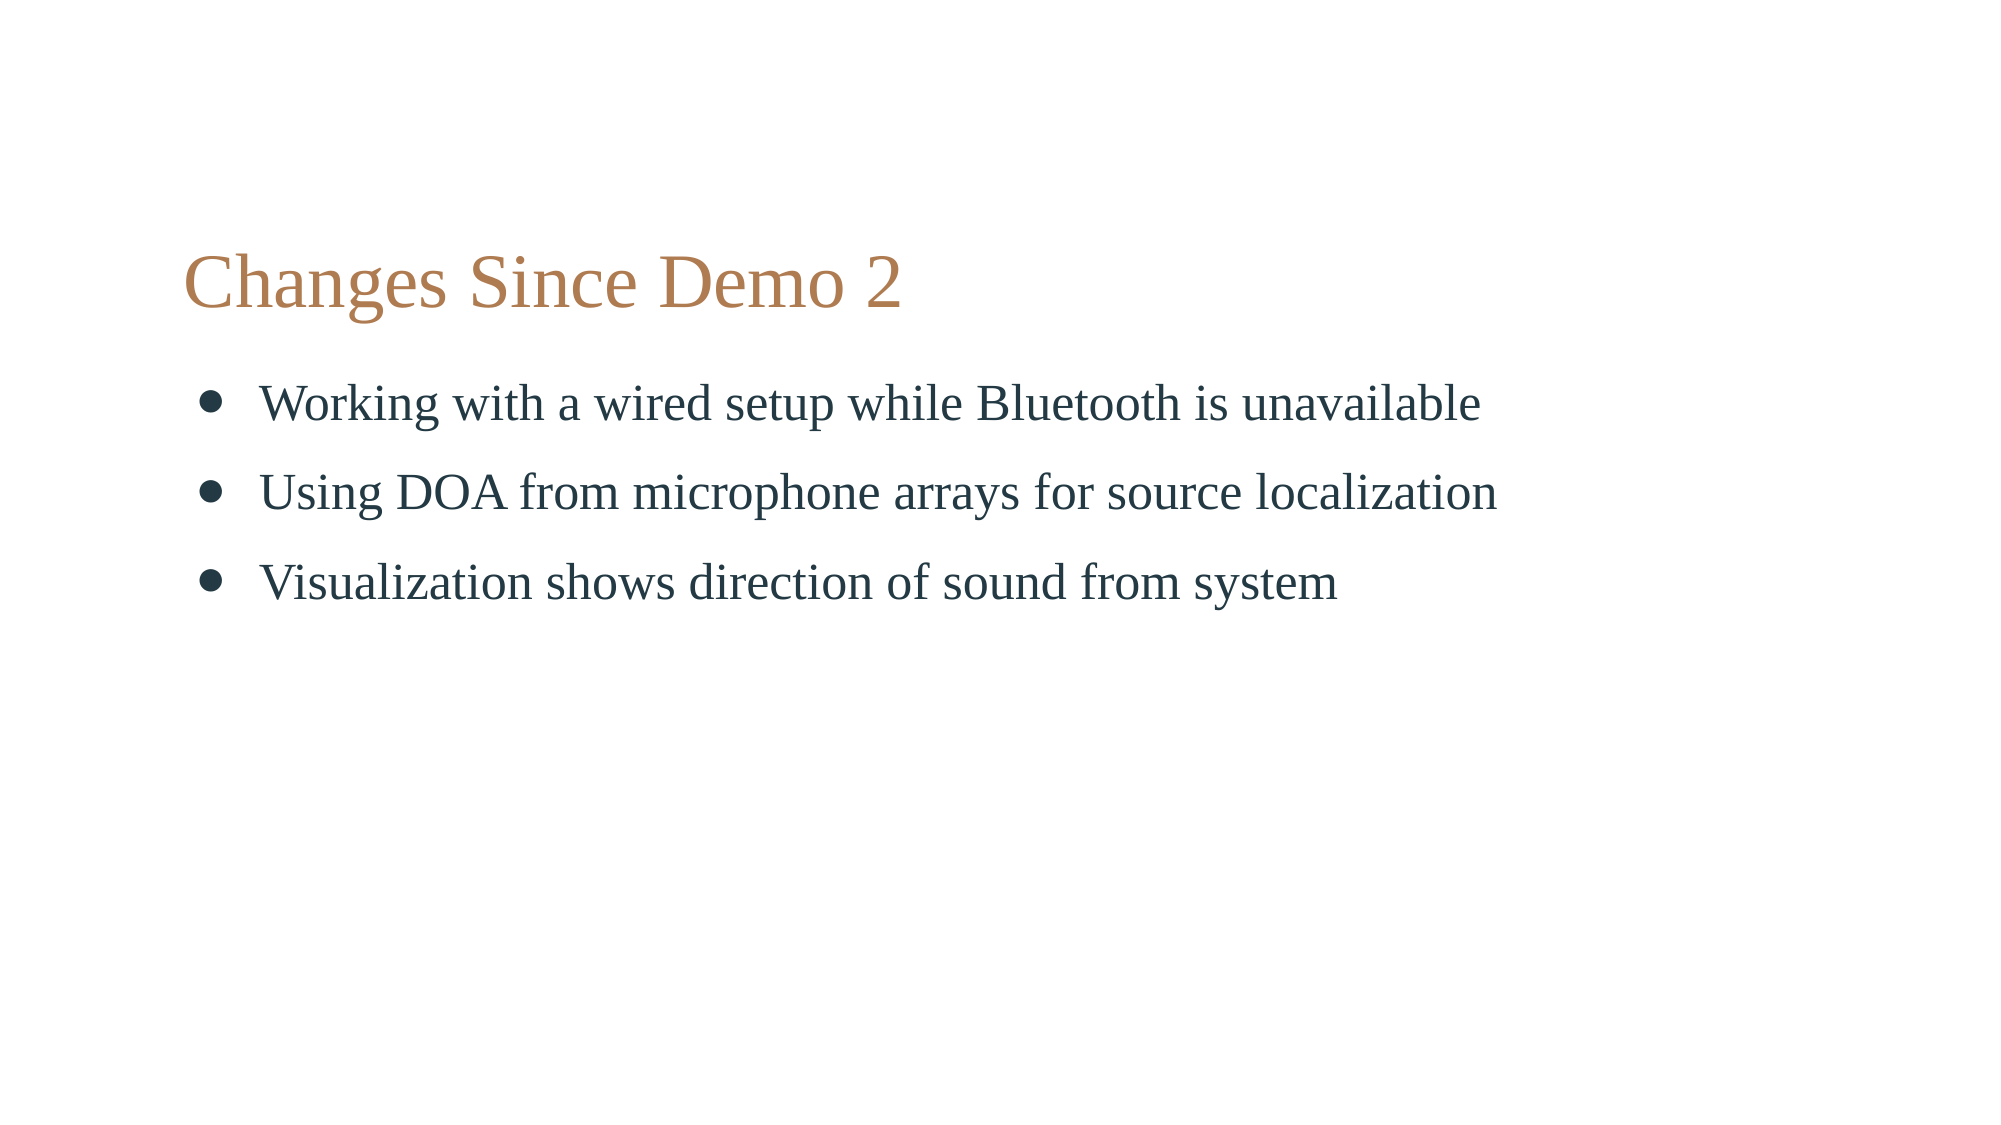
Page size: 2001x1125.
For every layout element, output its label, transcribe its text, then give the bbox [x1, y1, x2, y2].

list Working with a wired setup while Bluetooth is unavailable Using DOA from microphone arrays for source localization Visualization shows direction of sound from system [168, 354, 1832, 1006]
title Changes Since Demo 2 [168, 118, 1832, 331]
